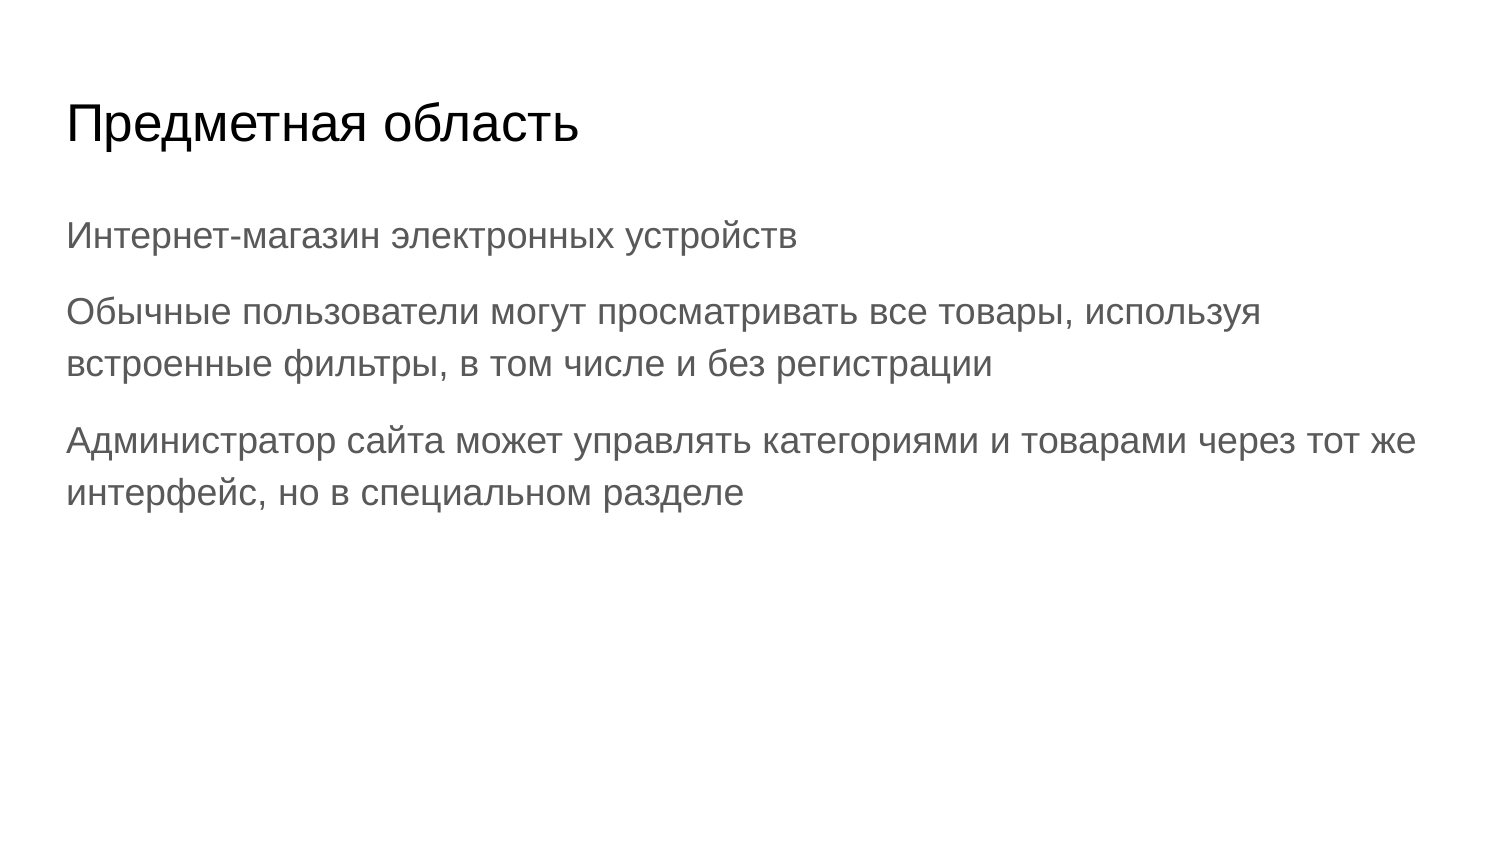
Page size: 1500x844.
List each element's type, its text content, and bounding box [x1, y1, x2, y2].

title Предметная область [51, 72, 1449, 167]
list Интернет-магазин электронных устройств Обычные пользователи могут просматривать все товары, используя встроенные фильтры, в том числе и без регистрации Администратор сайта может управлять категориями и товарами через тот же интерфейс, но в специальном разделе [51, 189, 1449, 750]
